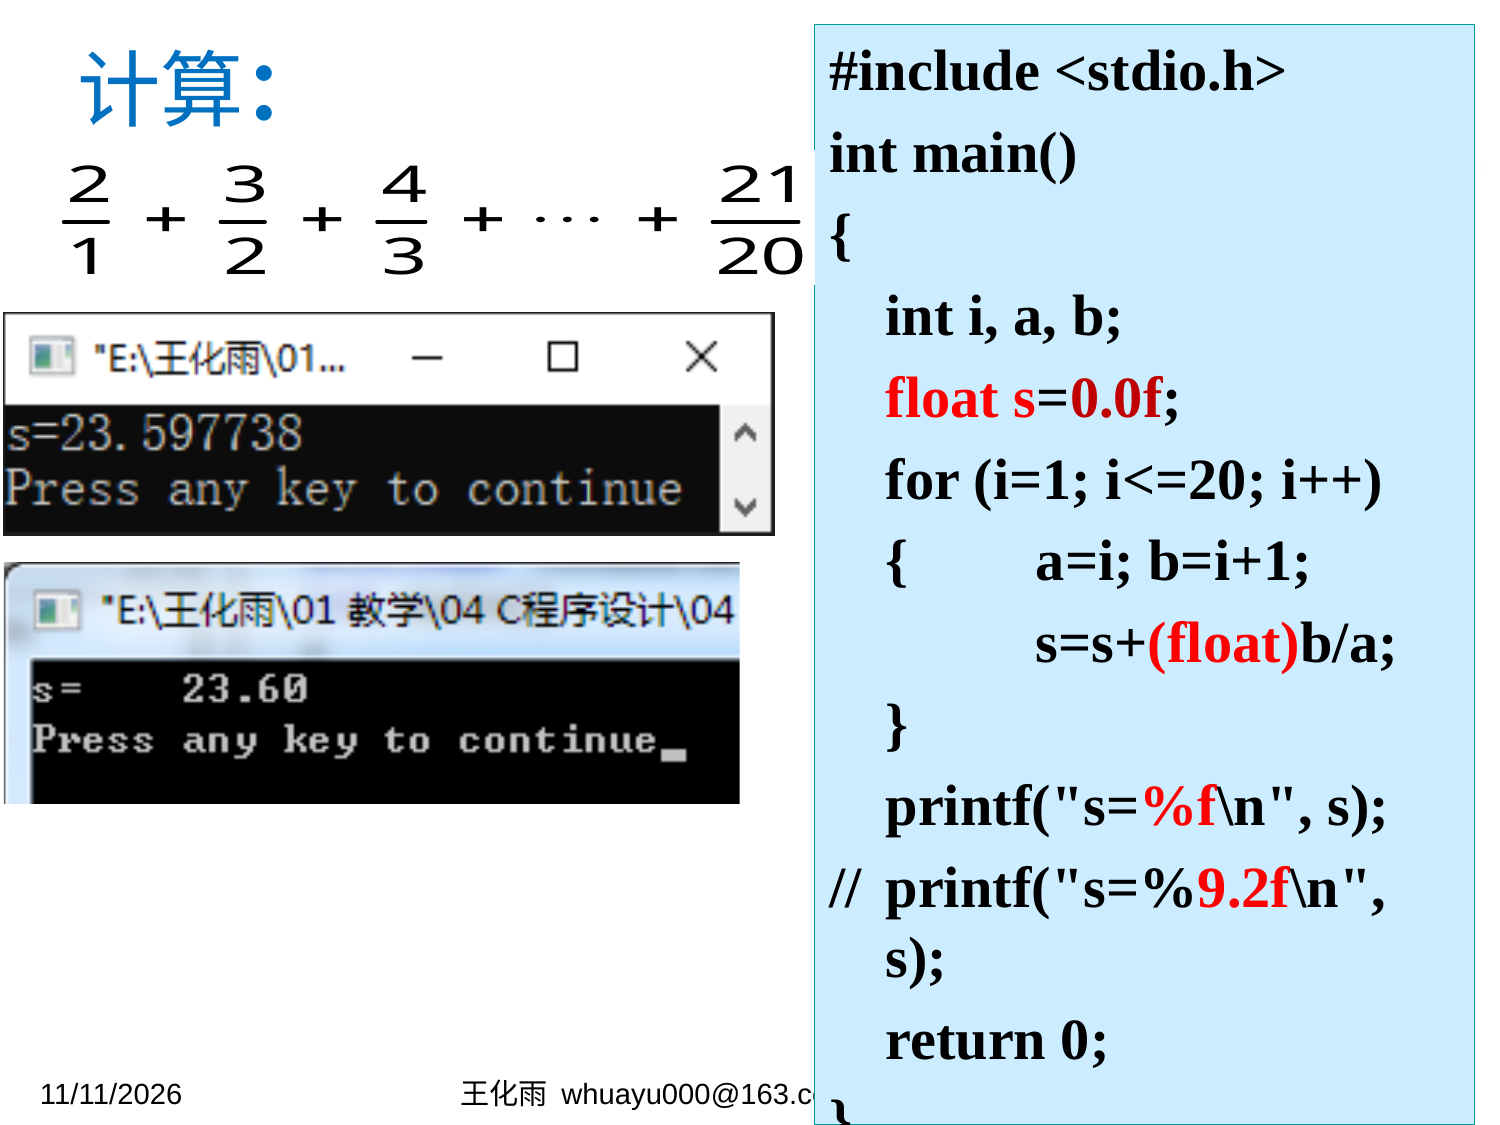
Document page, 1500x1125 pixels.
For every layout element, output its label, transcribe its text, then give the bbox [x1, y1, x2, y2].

picture [3, 312, 776, 536]
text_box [49, 149, 815, 286]
text_box #include <stdio.h> int main() { int i, a, b; float s=0.0f; for (i=1; i<=20; i++) { a=i; b=i+1; s=s+(float)b/a; } printf("s=%f\n", s); // printf("s=%9.2f\n", s); return 0; } [814, 24, 1475, 1125]
title 计算： [62, 37, 814, 138]
picture [3, 562, 740, 805]
footer 王化雨 whuayu000@163.com 13306442222 [387, 1074, 814, 1103]
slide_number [24, 1074, 376, 1103]
